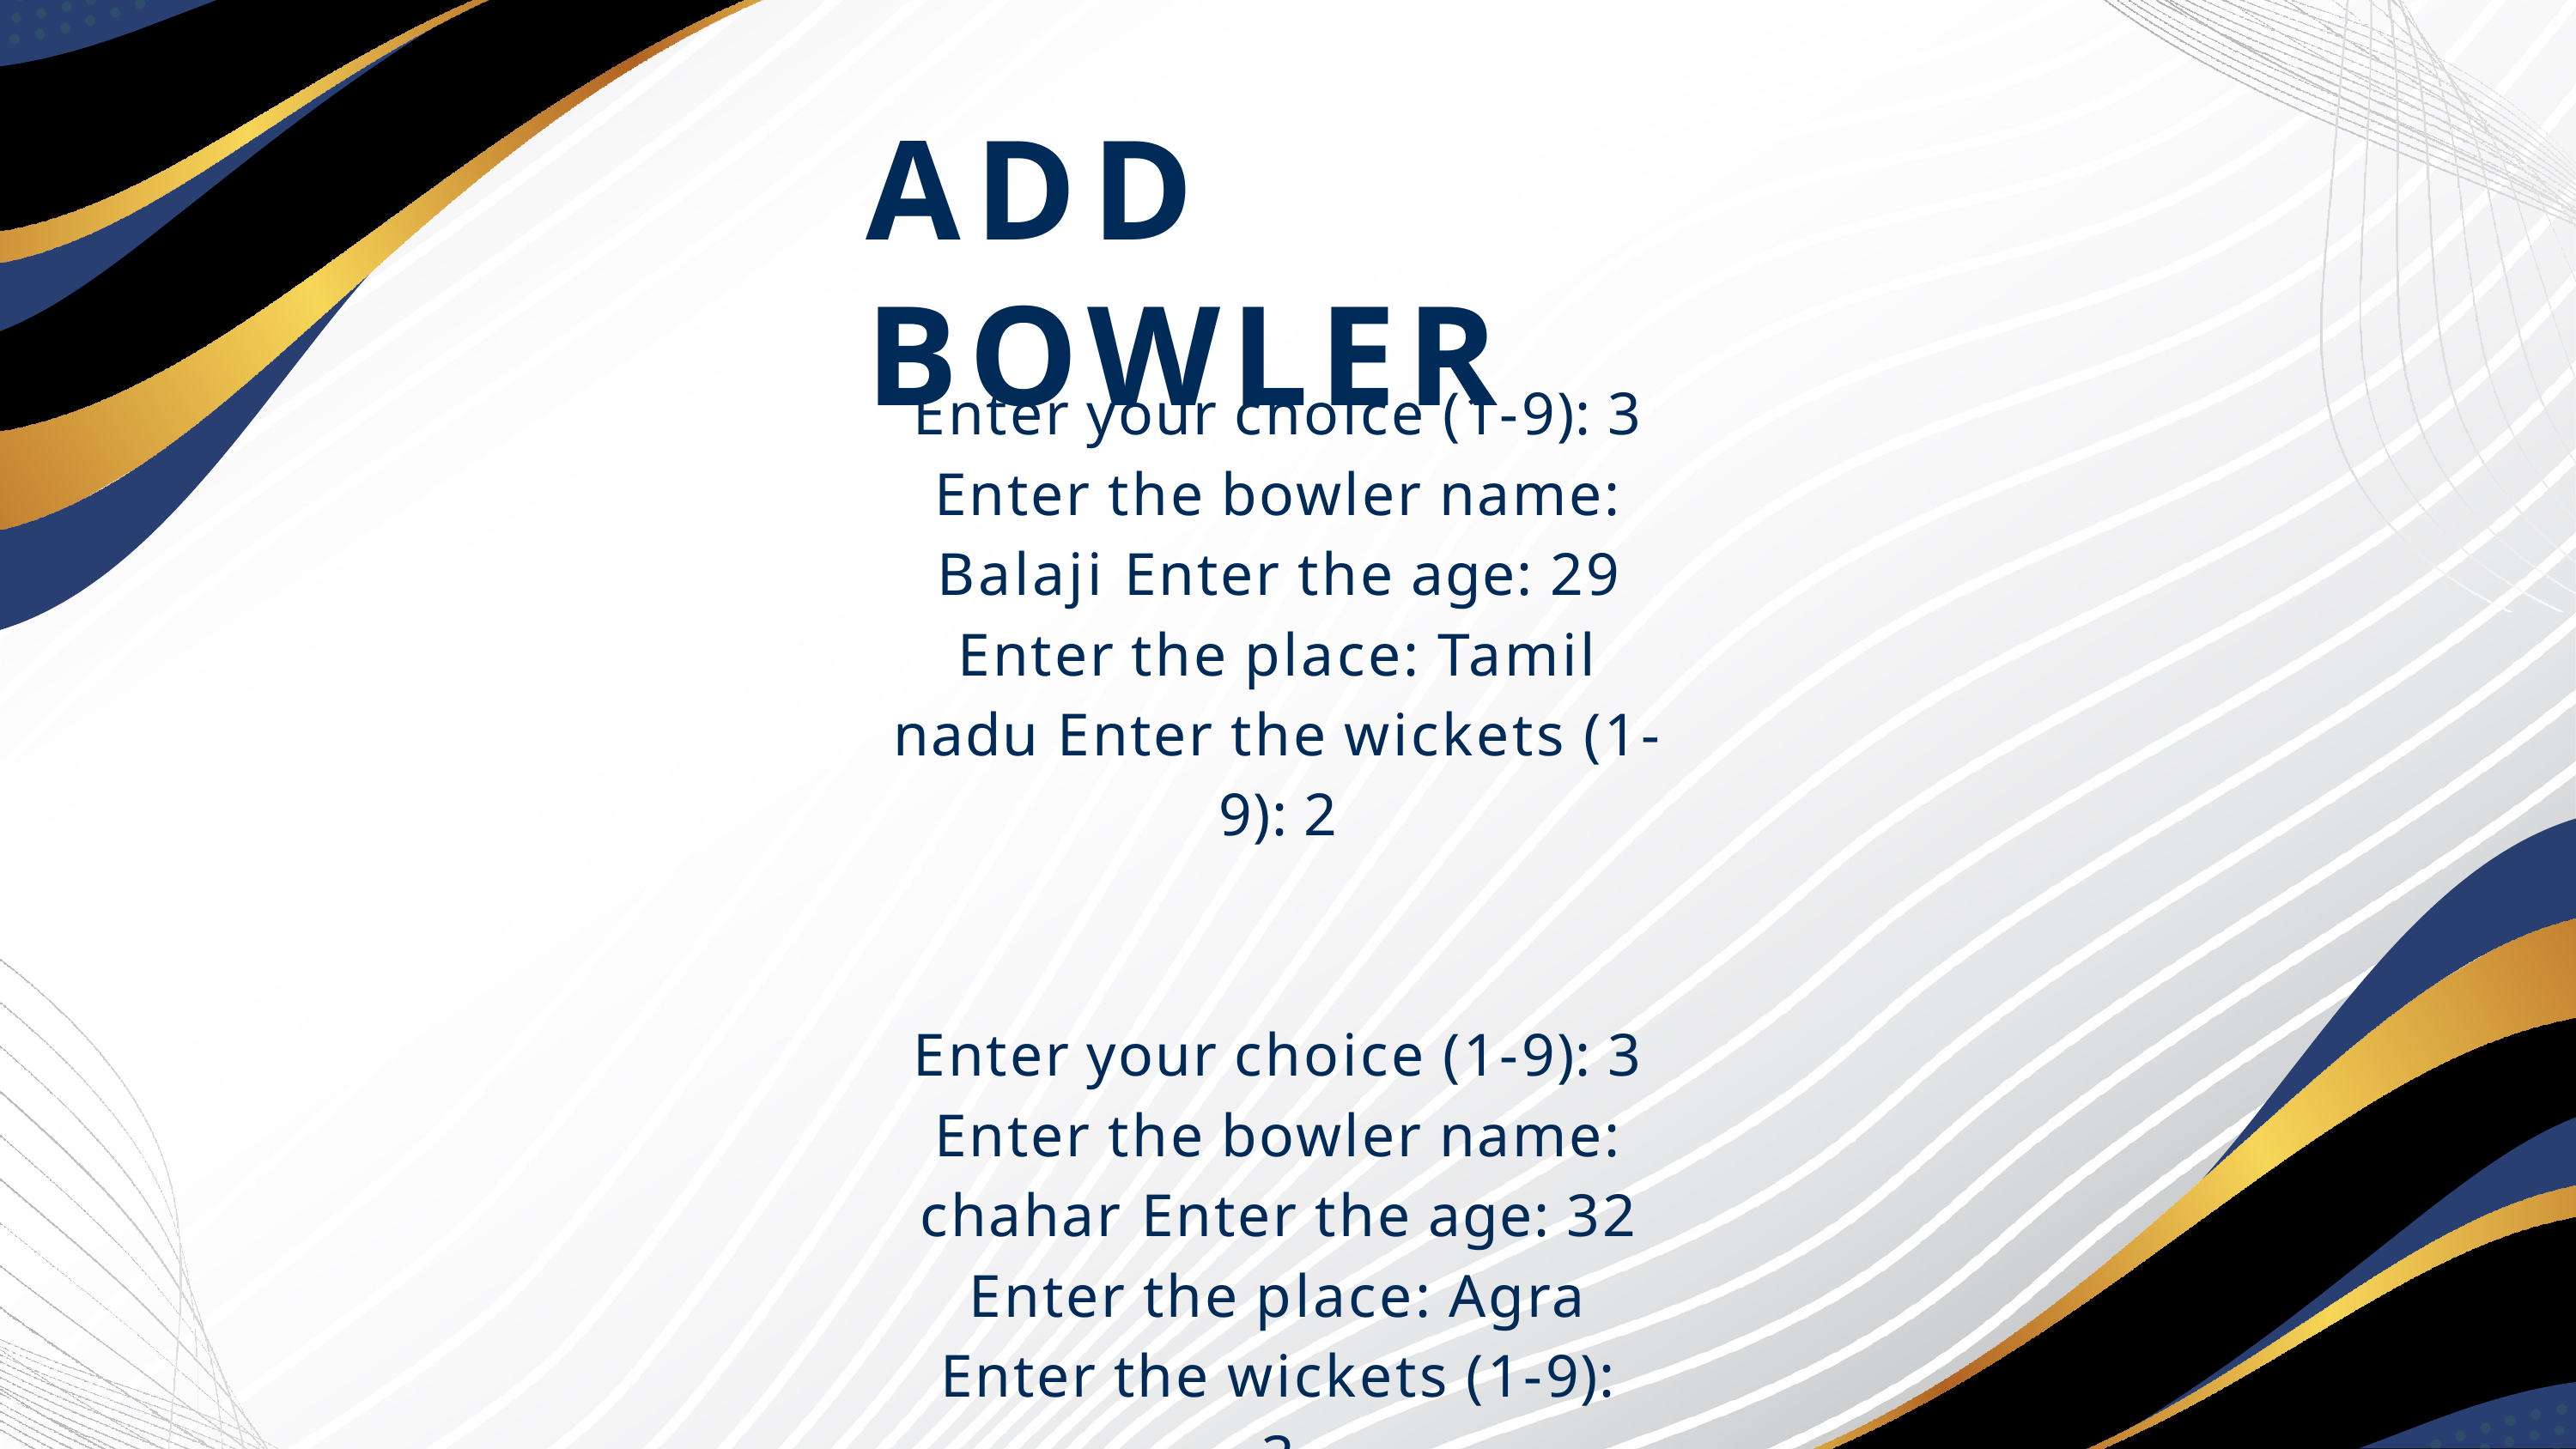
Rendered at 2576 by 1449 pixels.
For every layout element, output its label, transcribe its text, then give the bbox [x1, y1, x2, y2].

text_box Enter your choice (1-9): 3 Enter the bowler name: Balaji Enter the age: 29 Enter the place: Tamil nadu Enter the wickets (1-9): 2 Enter your choice (1-9): 3 Enter the bowler name: chahar Enter the age: 32 Enter the place: Agra Enter the wickets (1-9): 3 [848, 364, 1707, 1449]
picture [0, 0, 2576, 1449]
title ADD BOWLER [864, 100, 1818, 433]
